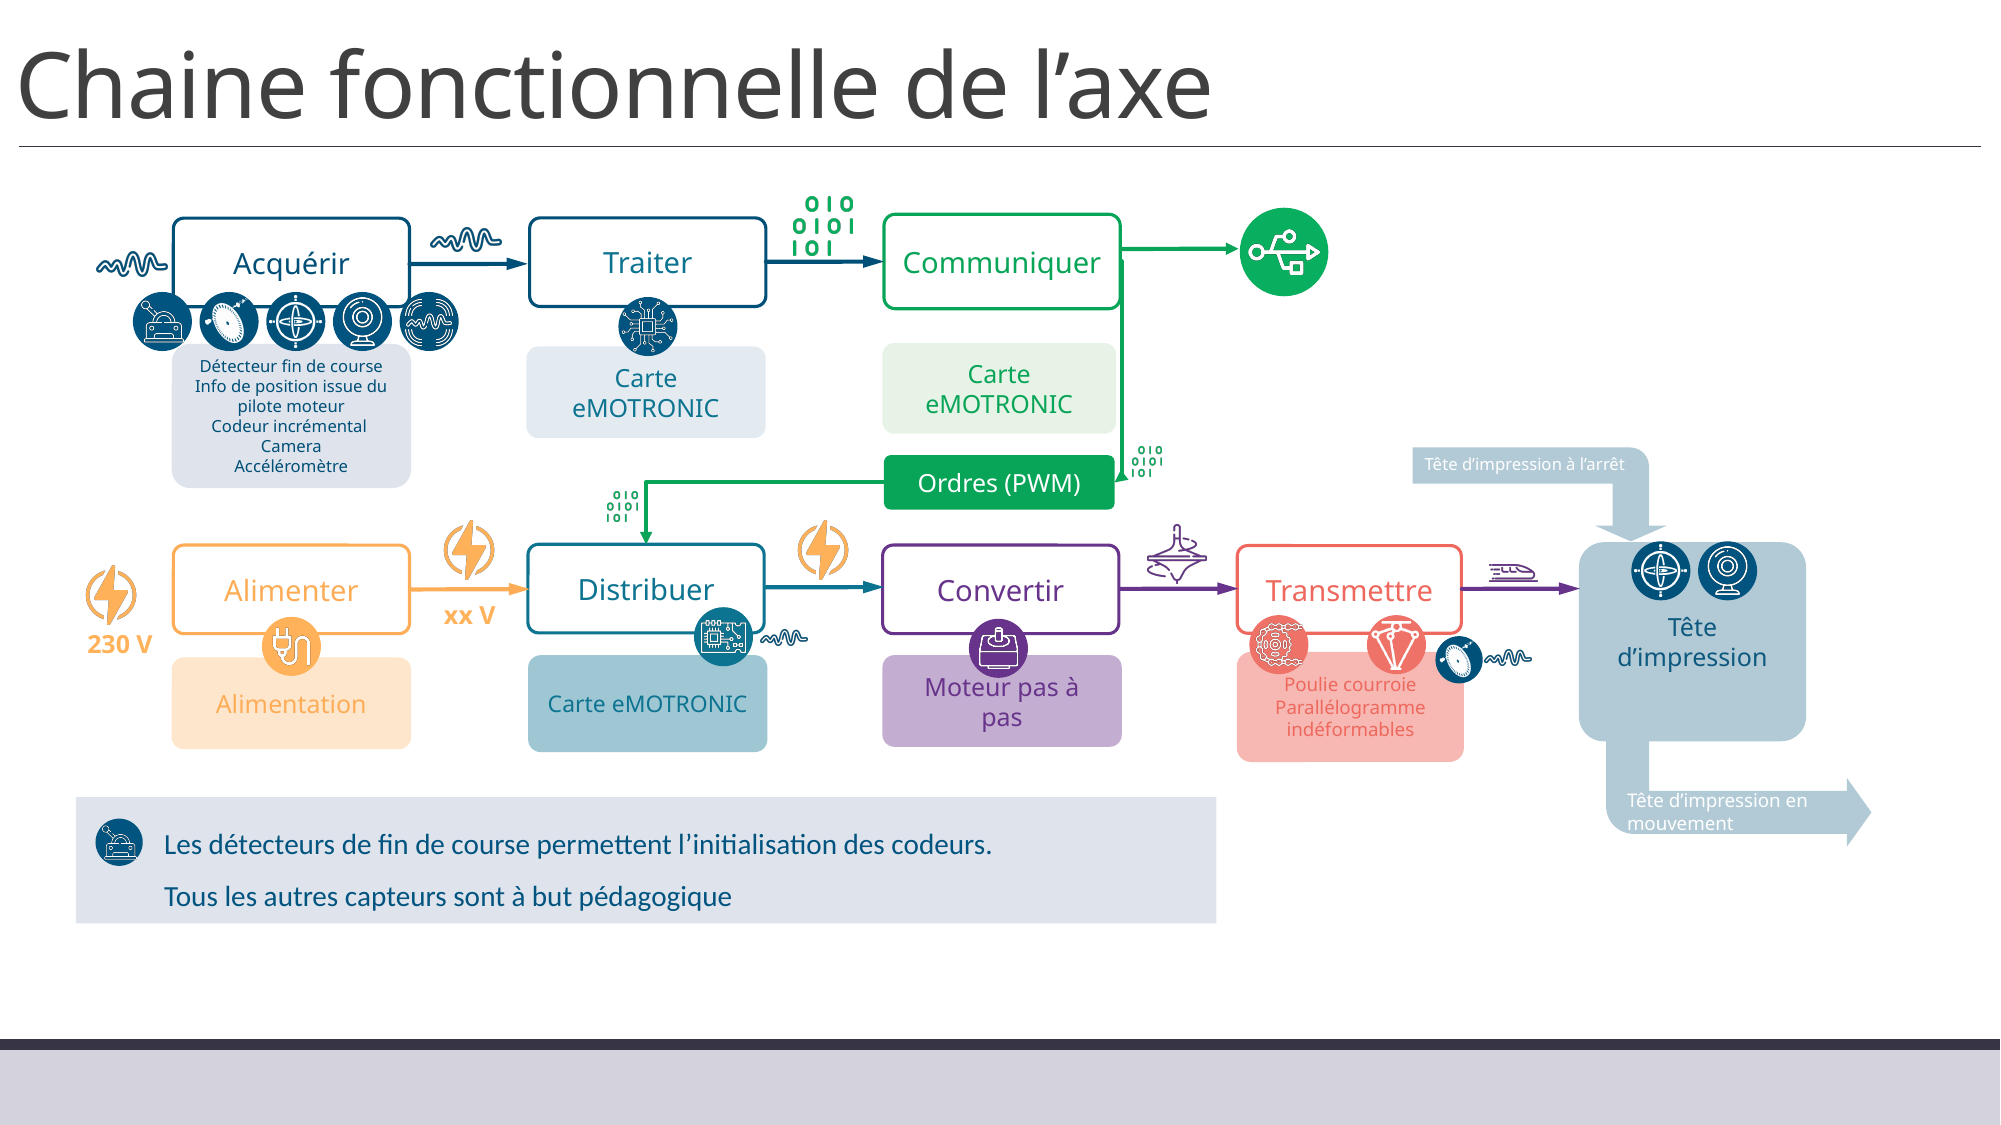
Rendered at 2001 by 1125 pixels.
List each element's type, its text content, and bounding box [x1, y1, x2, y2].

picture [607, 491, 638, 522]
text_box Traiter [528, 216, 768, 308]
picture [1131, 446, 1163, 477]
picture [793, 196, 854, 257]
text_box Alimenter [171, 543, 411, 635]
picture [759, 628, 808, 647]
text_box Carte eMOTRONIC [528, 655, 768, 752]
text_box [1248, 614, 1309, 675]
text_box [132, 291, 193, 352]
picture [793, 545, 854, 581]
picture [1489, 564, 1538, 583]
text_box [1434, 635, 1484, 684]
text_box Moteur pas à pas [882, 655, 1122, 747]
picture [438, 520, 499, 581]
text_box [1239, 207, 1329, 297]
picture [81, 564, 142, 625]
text_box Tête d’impression [1579, 542, 1806, 742]
picture [852, 580, 878, 586]
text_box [1366, 614, 1427, 675]
picture [763, 585, 771, 590]
text_box Distribuer [526, 542, 766, 635]
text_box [968, 618, 1029, 679]
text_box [1114, 260, 1121, 483]
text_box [199, 291, 260, 352]
text_box Transmettre [1235, 544, 1463, 635]
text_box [1409, 446, 1668, 542]
text_box Alimentation [171, 657, 411, 749]
text_box Carte eMOTRONIC [526, 346, 766, 438]
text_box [265, 291, 326, 352]
picture [95, 251, 169, 278]
picture [1484, 648, 1532, 667]
picture [1146, 524, 1207, 585]
text_box Poulie courroie Parallélogramme indéformables [1237, 652, 1464, 762]
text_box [261, 616, 322, 677]
text_box Ordres (PWM) [882, 453, 1116, 511]
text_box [1669, 644, 1808, 912]
picture [429, 226, 503, 253]
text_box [1630, 540, 1691, 601]
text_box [1697, 540, 1758, 601]
text_box Acquérir [171, 216, 411, 290]
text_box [645, 481, 885, 545]
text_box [332, 291, 393, 352]
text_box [693, 606, 754, 667]
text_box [75, 796, 1218, 924]
text_box Convertir [881, 543, 1121, 635]
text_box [399, 291, 460, 352]
text_box Détecteur fin de course Info de position issue du pilote moteur Codeur incrémental Camera Accéléromètre [171, 359, 411, 488]
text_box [617, 296, 678, 357]
text_box Communiquer [882, 212, 1122, 311]
text_box Carte eMOTRONIC [882, 343, 1111, 434]
